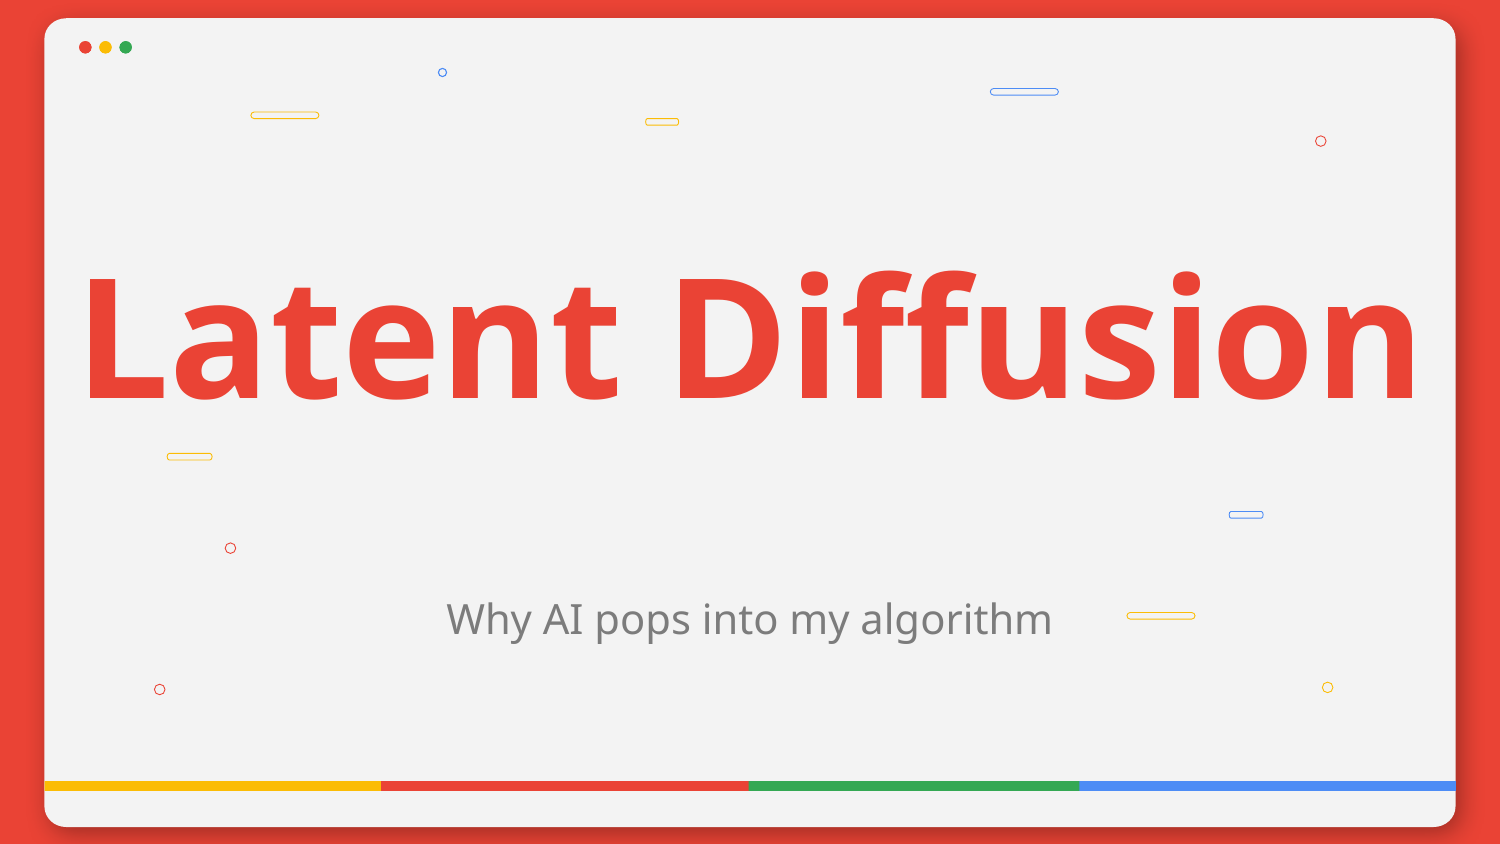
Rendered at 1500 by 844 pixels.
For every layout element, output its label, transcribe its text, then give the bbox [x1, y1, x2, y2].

subtitle Why AI pops into my algorithm [309, 575, 1191, 661]
title Latent Diffusion [57, 298, 1445, 448]
